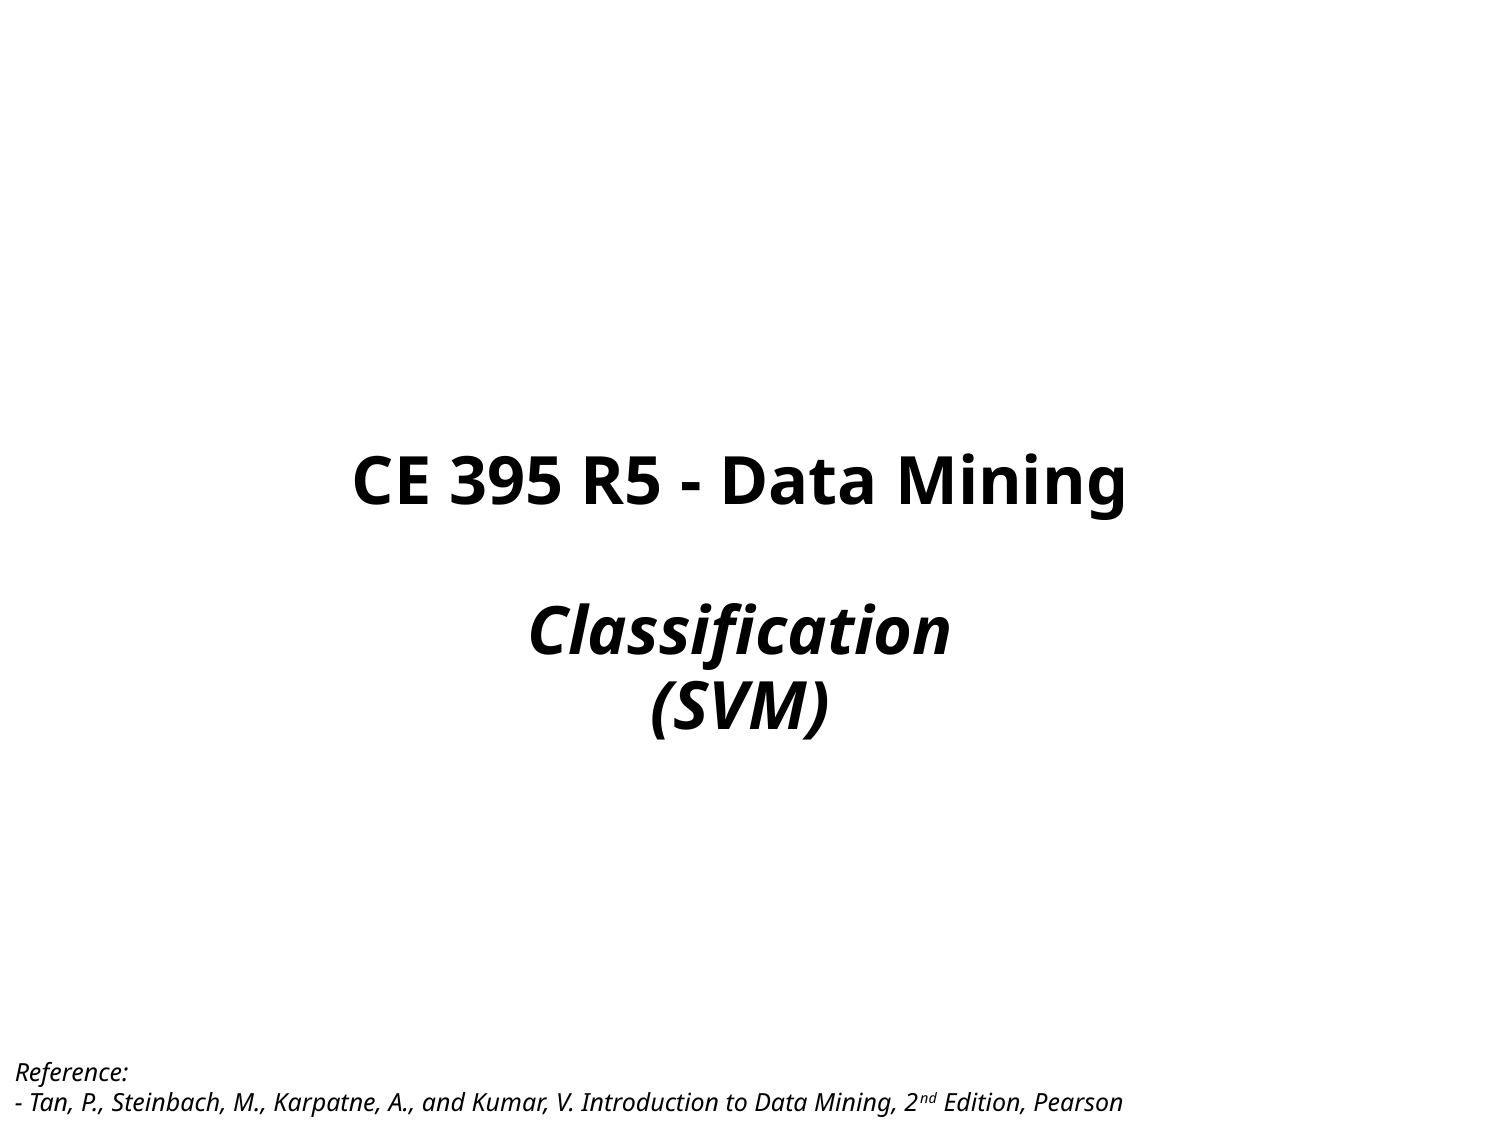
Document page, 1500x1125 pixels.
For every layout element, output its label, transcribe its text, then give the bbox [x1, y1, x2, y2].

title CE 395 R5 - Data Mining Classification (SVM) [36, 462, 1445, 750]
